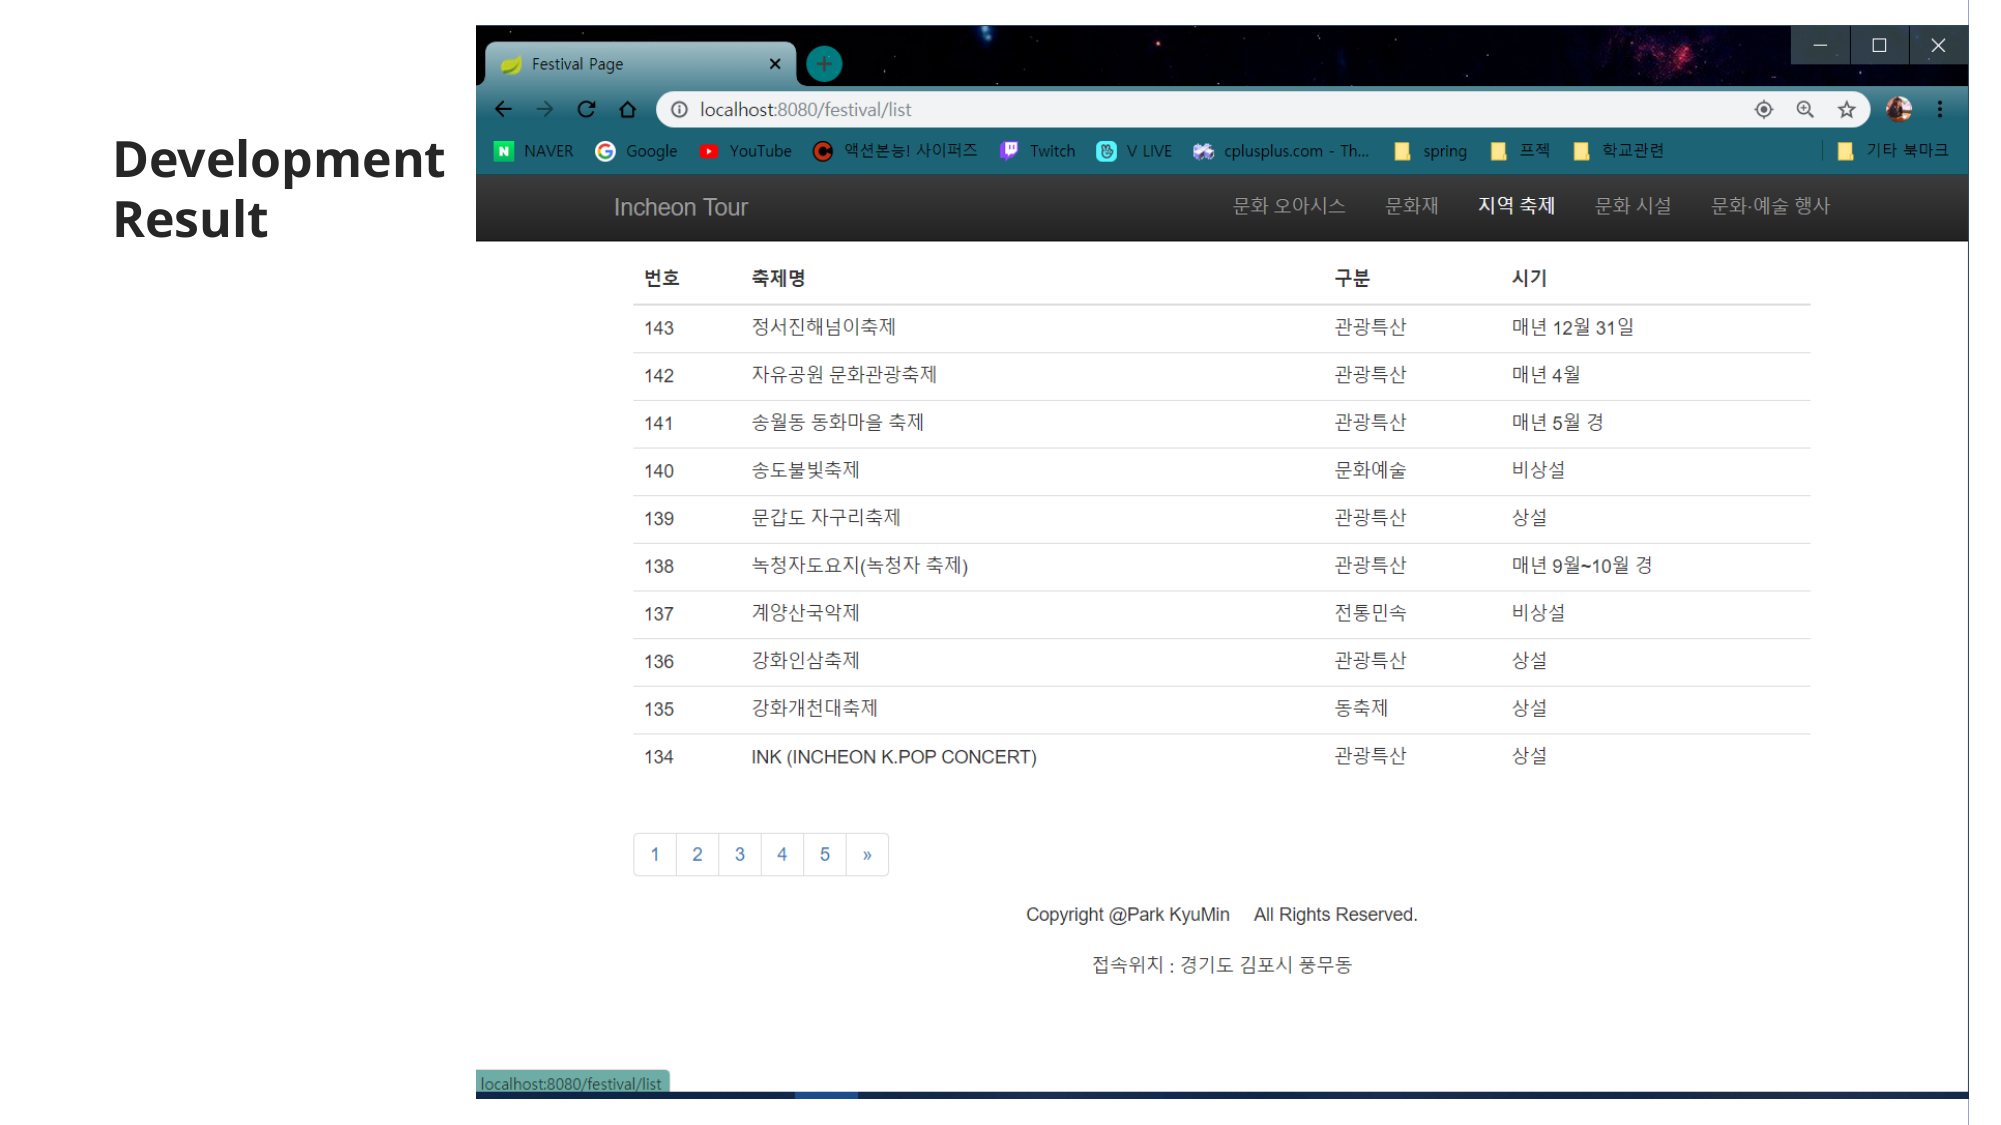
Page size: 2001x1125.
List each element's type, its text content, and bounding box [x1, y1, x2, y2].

picture [476, 25, 1969, 1100]
text_box Development Result [97, 120, 476, 256]
